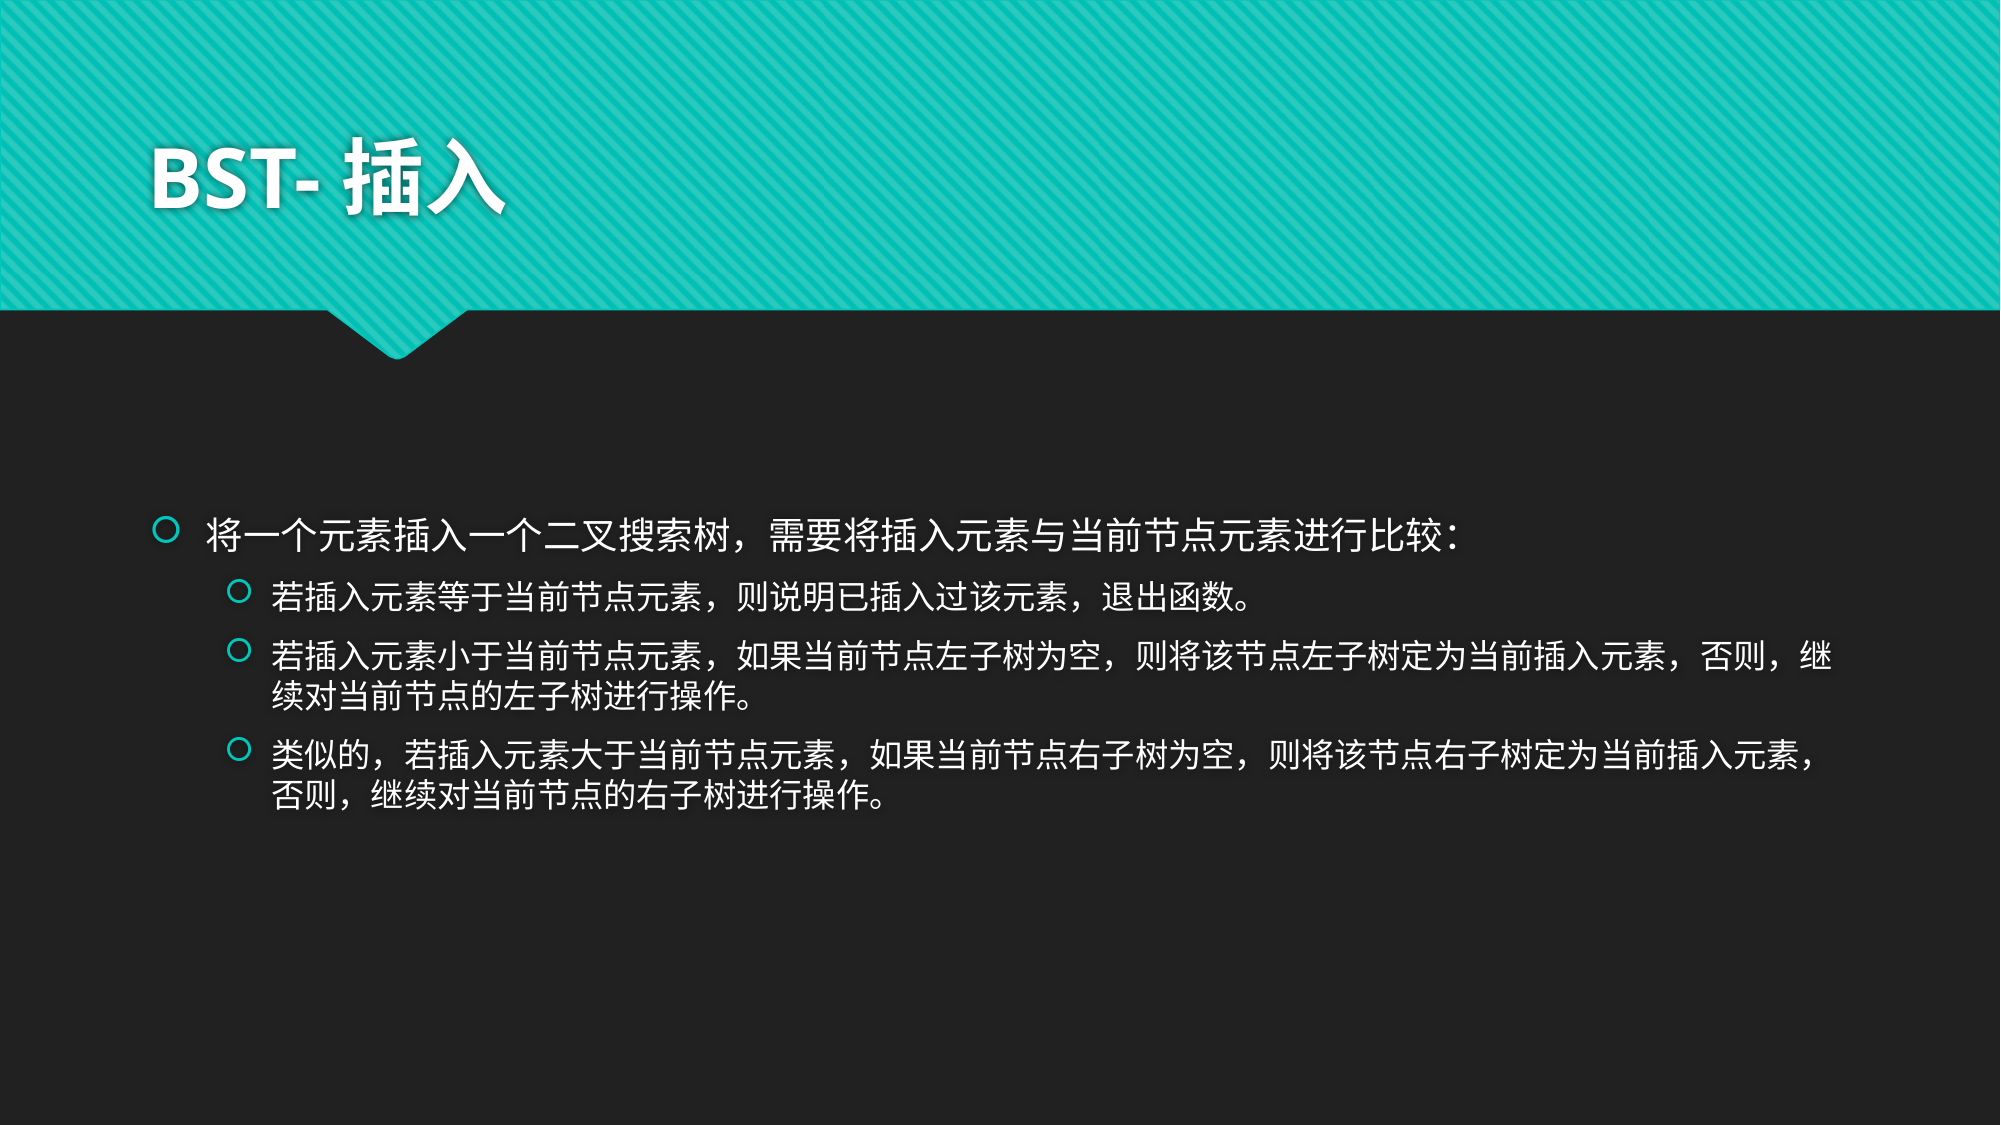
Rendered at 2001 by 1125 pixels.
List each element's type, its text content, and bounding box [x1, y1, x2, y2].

list 将一个元素插入一个二叉搜索树，需要将插入元素与当前节点元素进行比较： 若插入元素等于当前节点元素，则说明已插入过该元素，退出函数。 若插入元素小于当前节点元素，如果当前节点左子树为空，则将该节点左子树定为当前插入元素，否则，继续对当前节点的左子树进行操作。 类似的，若插入元素大于当前节点元素，如果当前节点右子树为空，则将该节点右子树定为当前插入元素，否则，继续对当前节点的右子树进行操作。 [134, 364, 1866, 962]
title BST-插入 [132, 73, 1868, 233]
